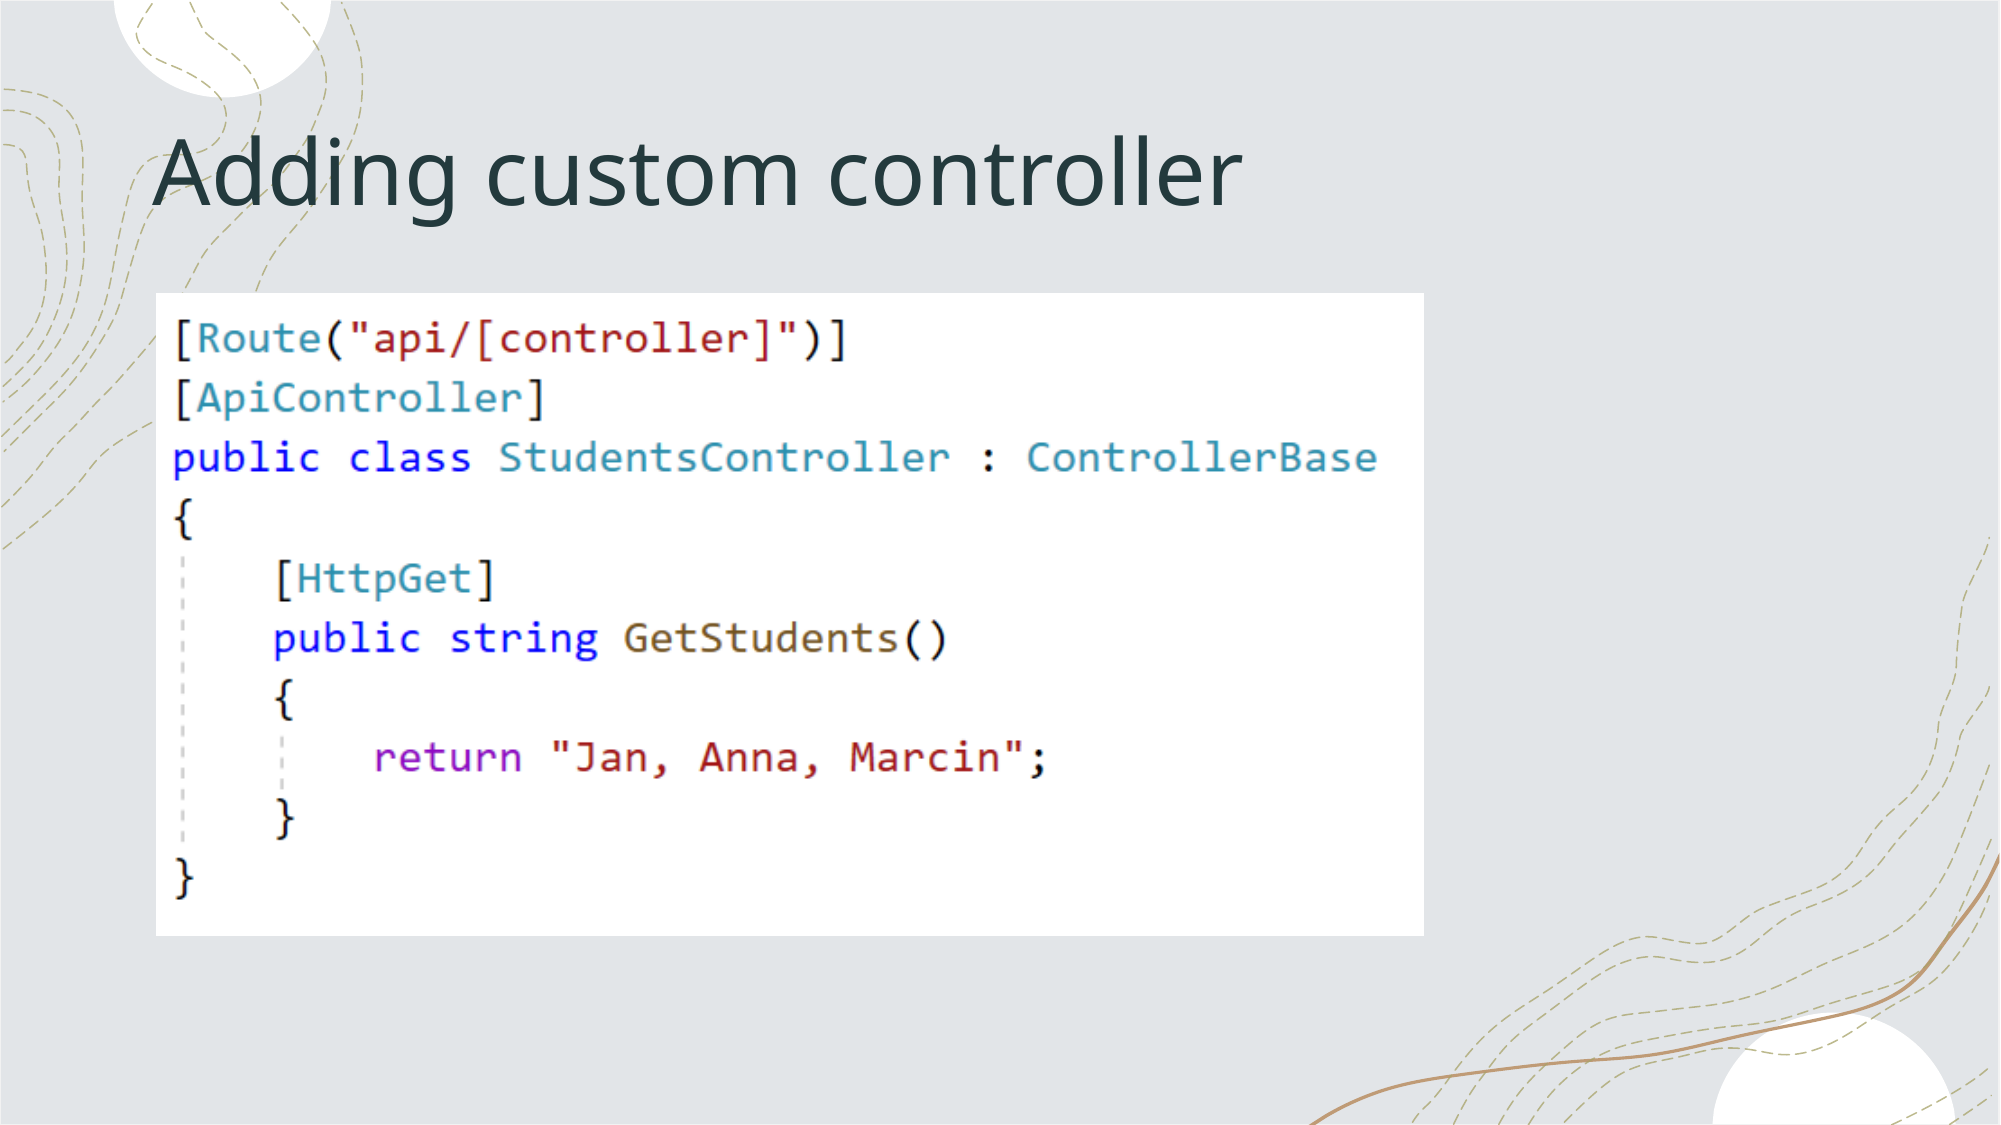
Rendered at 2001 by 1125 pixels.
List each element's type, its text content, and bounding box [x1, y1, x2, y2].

title Adding custom controller [137, 59, 1863, 278]
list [156, 293, 1424, 936]
